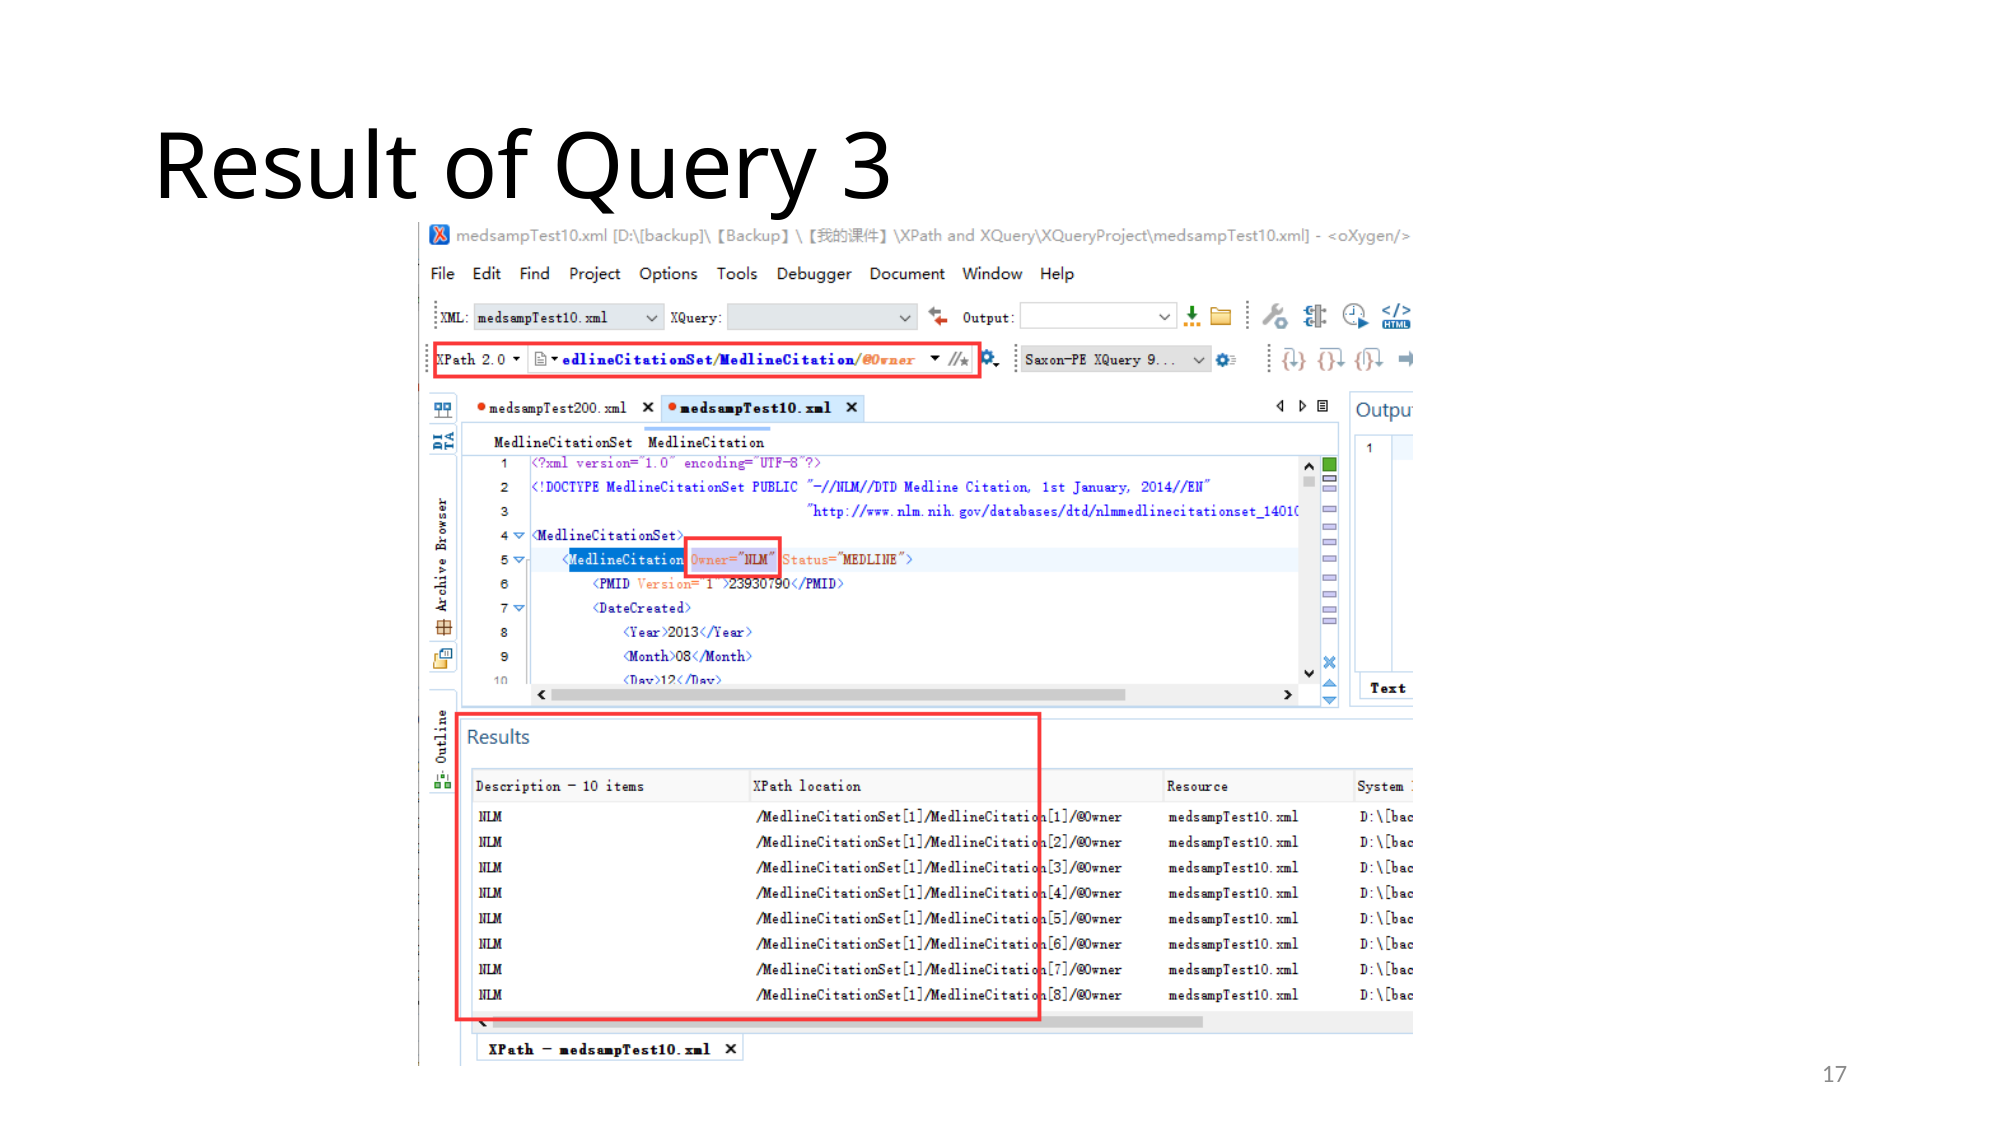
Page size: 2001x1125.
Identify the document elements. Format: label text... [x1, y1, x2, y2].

title Result of Query 3 [137, 59, 1863, 278]
slide_number 17 [1412, 1042, 1863, 1103]
picture [418, 222, 1413, 1066]
